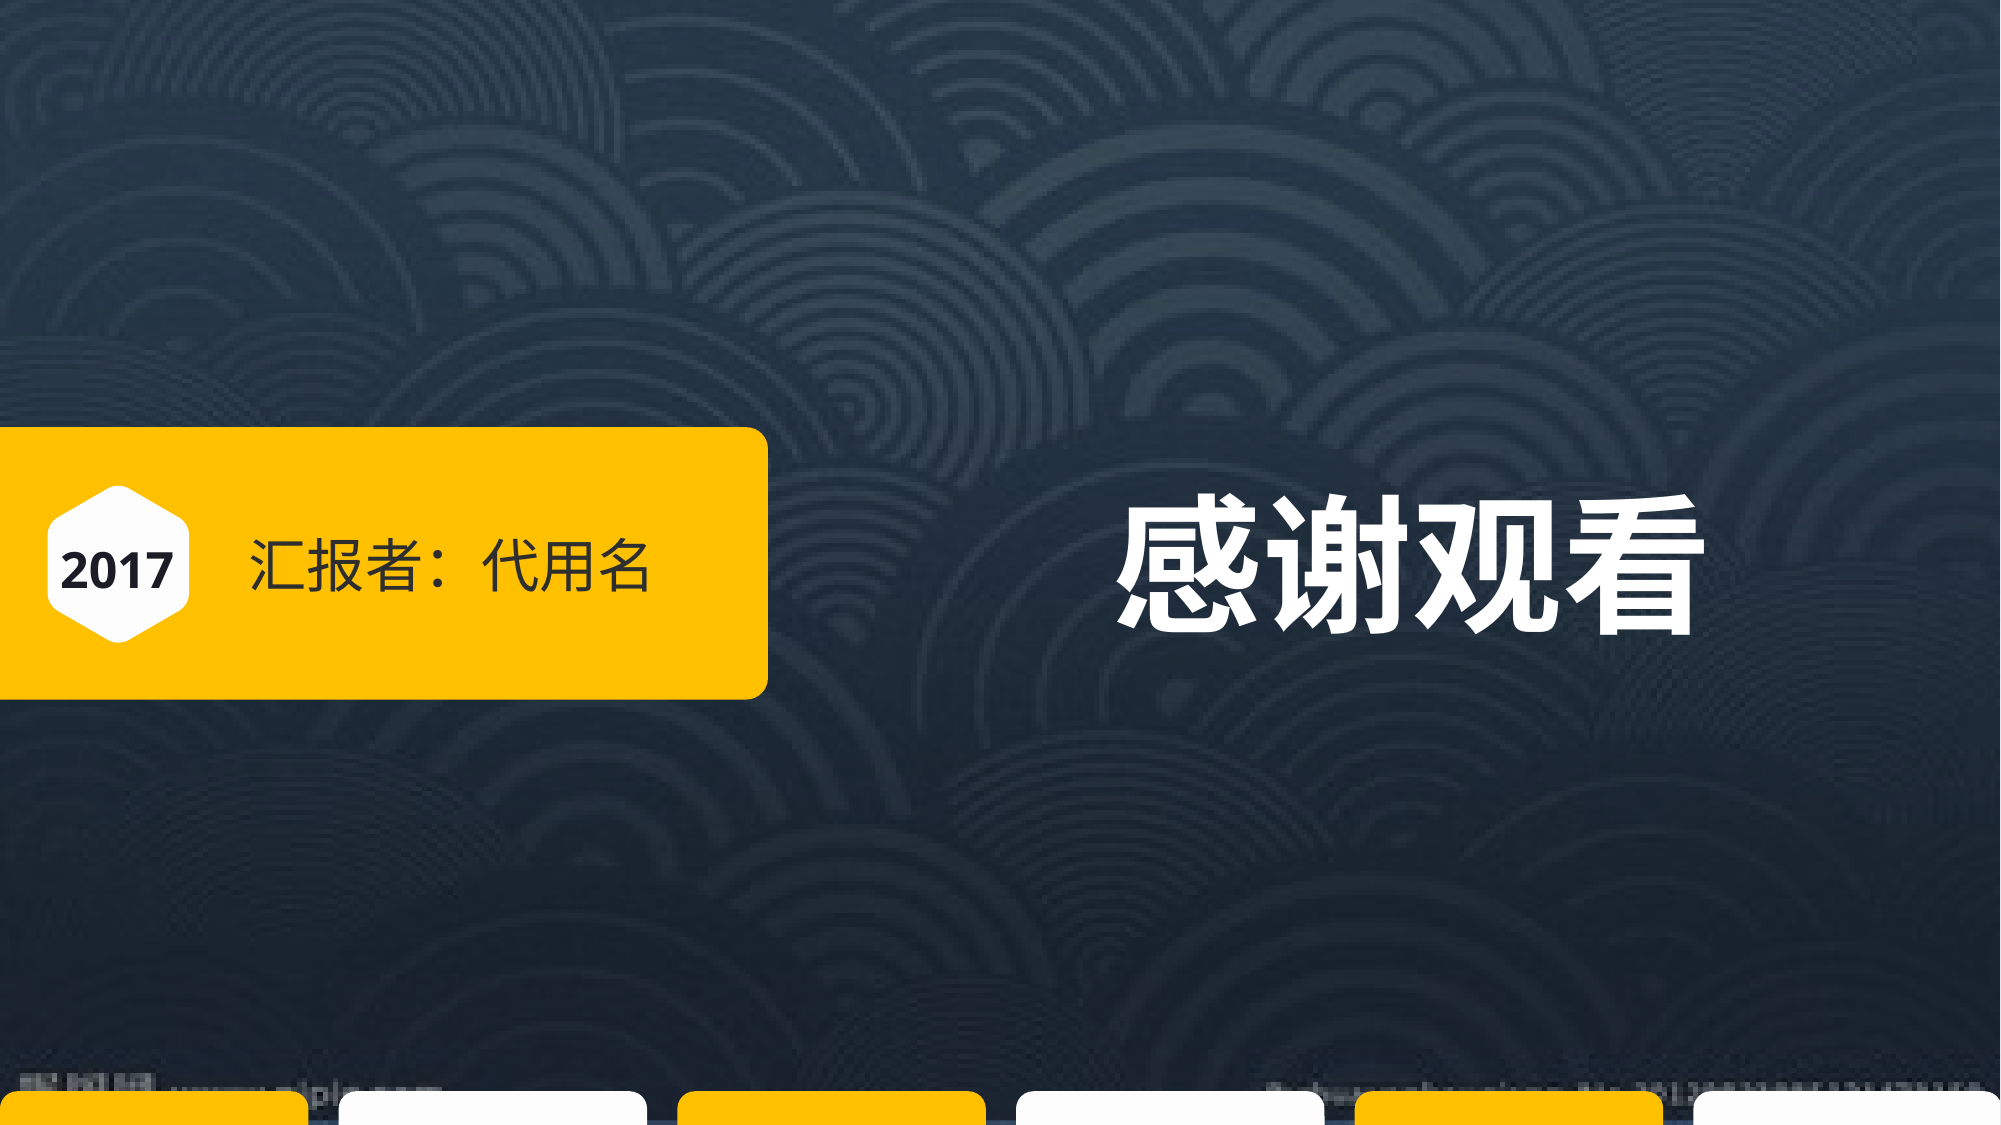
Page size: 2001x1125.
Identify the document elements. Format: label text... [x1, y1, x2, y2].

text_box [51, 607, 185, 644]
text_box 汇报者：代用名 [233, 521, 672, 607]
text_box [0, 0, 2000, 1091]
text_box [0, 1091, 2000, 1125]
text_box 2017 [45, 531, 190, 607]
text_box 感谢观看 [1097, 464, 1728, 659]
text_box [47, 484, 190, 531]
text_box [0, 426, 769, 701]
